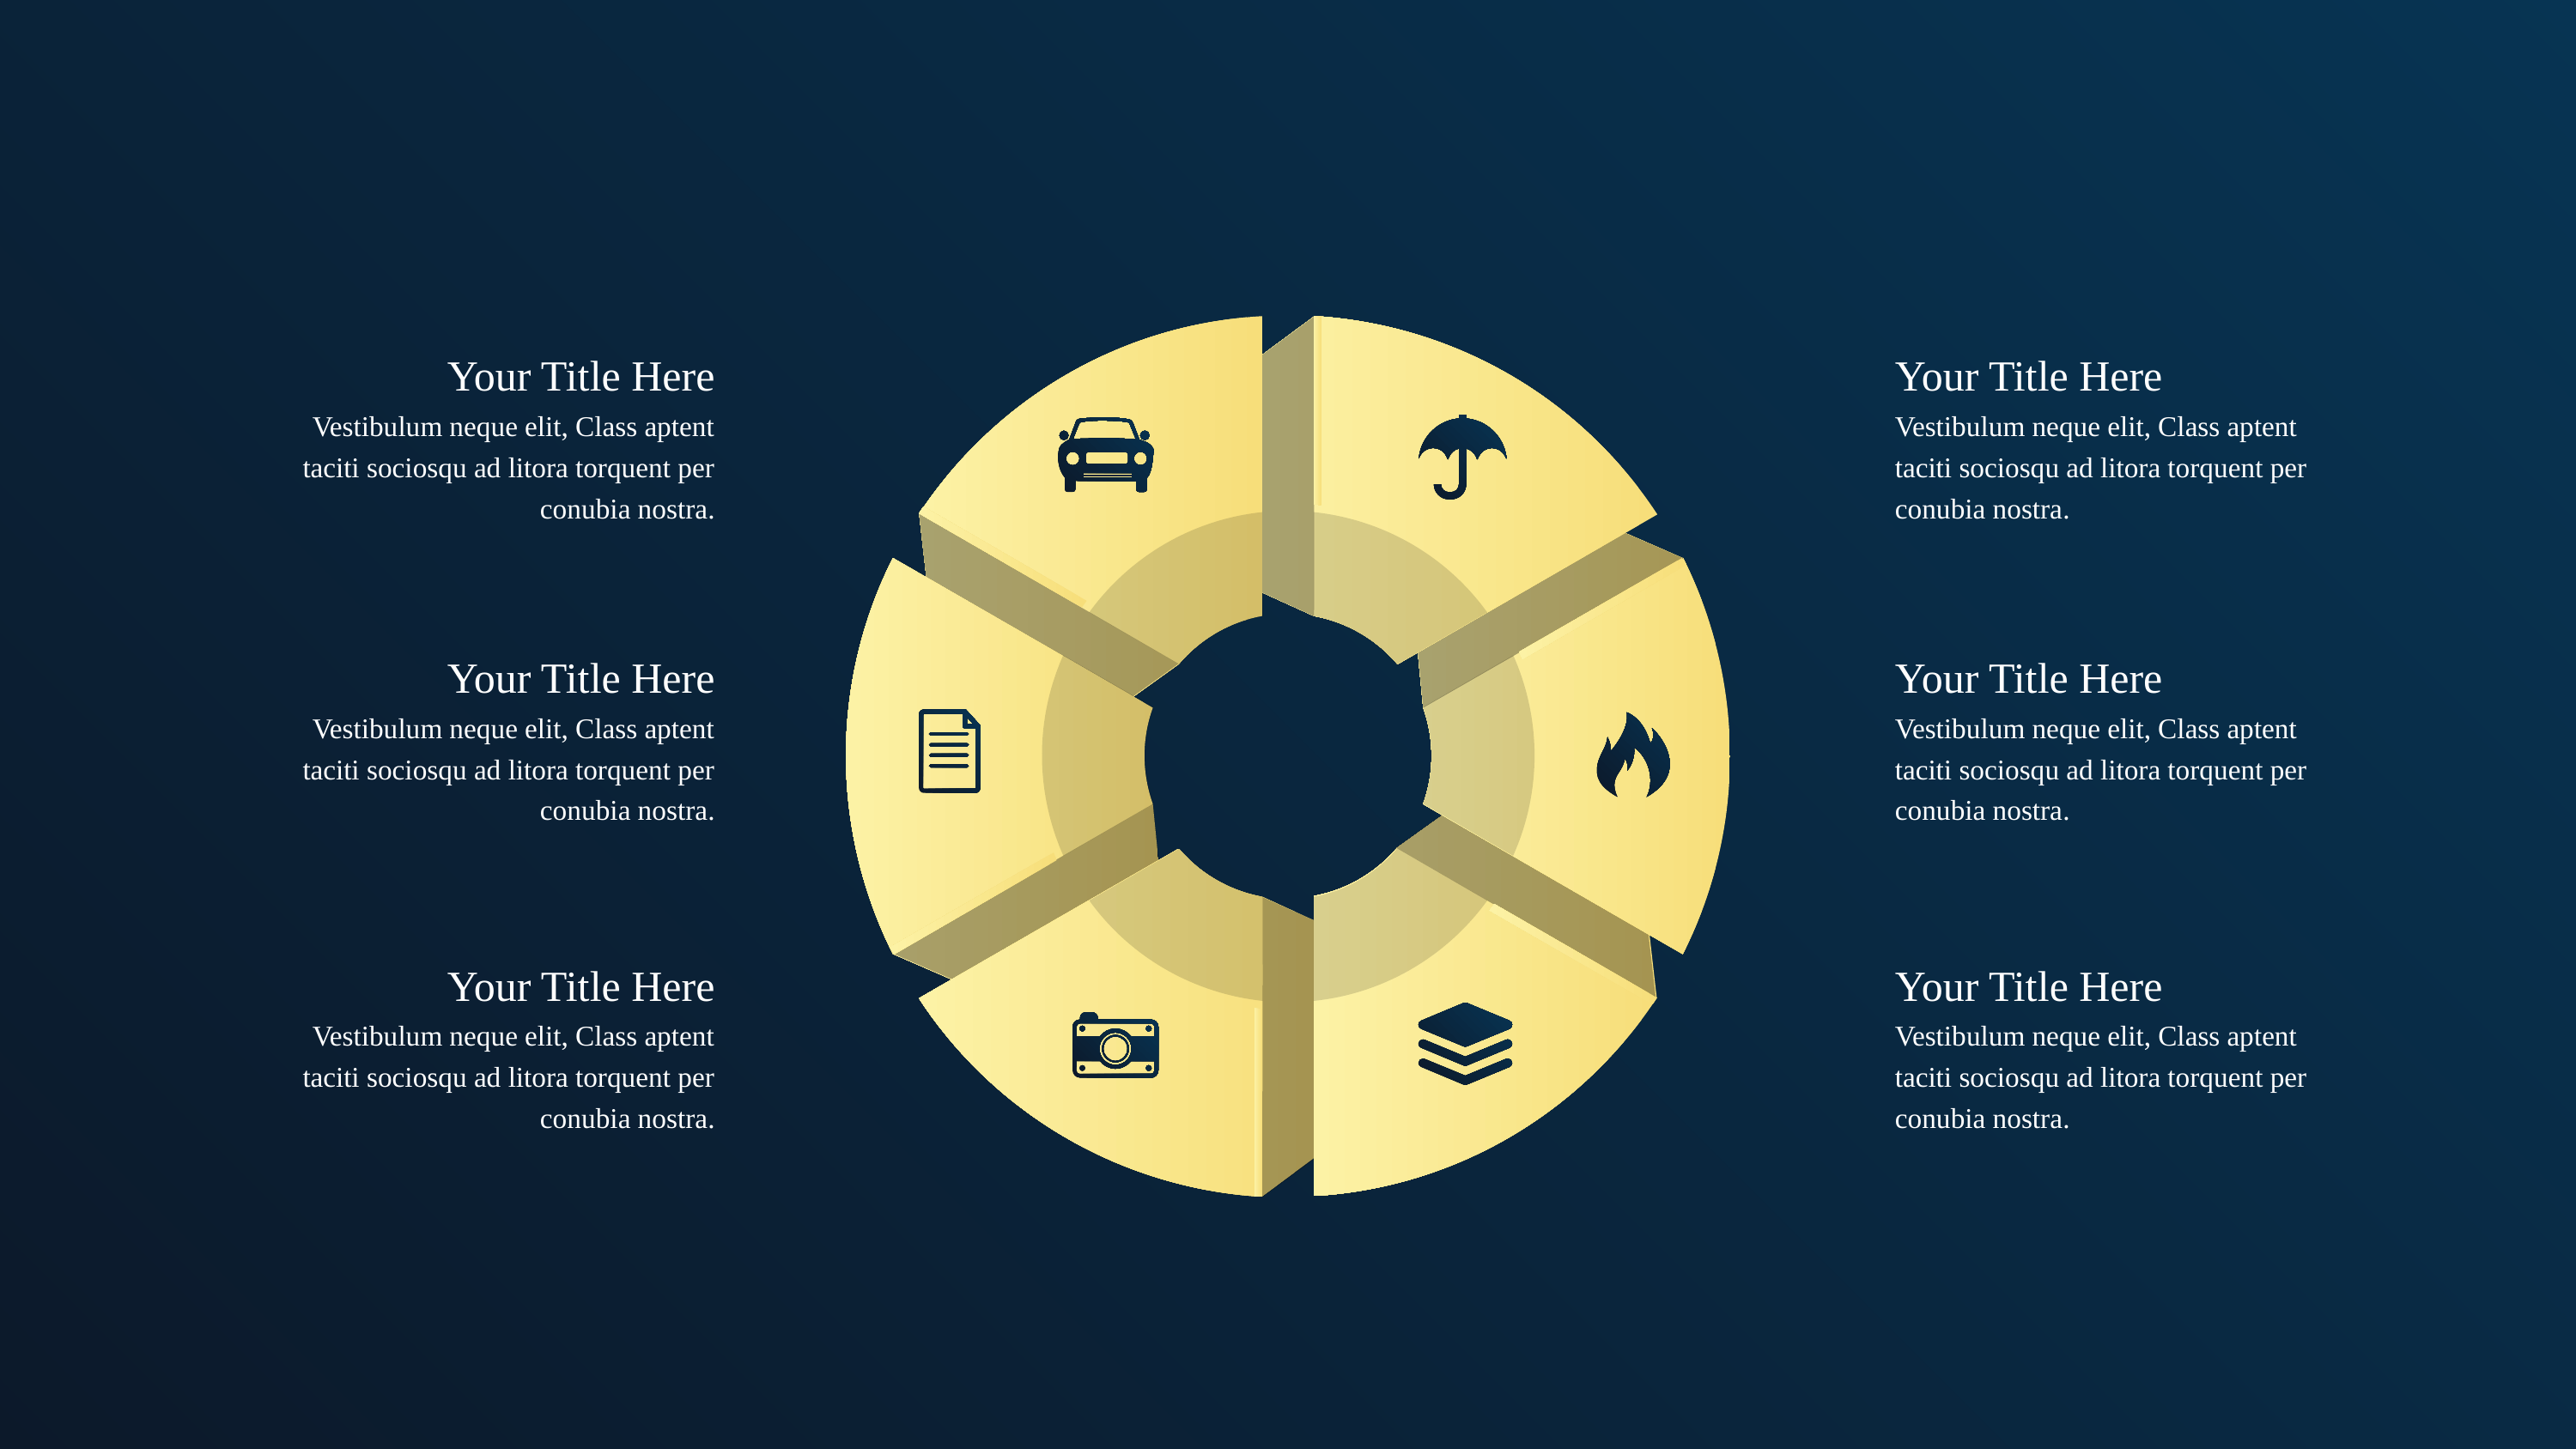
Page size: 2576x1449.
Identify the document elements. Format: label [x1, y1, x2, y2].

text_box [1513, 559, 1731, 956]
text_box [1088, 847, 1264, 1003]
text_box [1881, 634, 2362, 834]
text_box [1072, 1012, 1159, 1078]
text_box [918, 515, 1178, 695]
text_box [1058, 417, 1154, 493]
text_box [1394, 815, 1657, 996]
text_box [1312, 511, 1489, 666]
text_box [1419, 415, 1507, 500]
text_box [1088, 511, 1264, 666]
text_box [1418, 1003, 1513, 1047]
text_box [1261, 317, 1315, 616]
text_box [1487, 902, 1659, 1006]
text_box [919, 709, 981, 793]
text_box [247, 634, 728, 834]
text_box [1596, 712, 1670, 797]
text_box [1517, 556, 1687, 661]
text_box [247, 331, 728, 533]
text_box [1417, 533, 1681, 706]
text_box [247, 941, 728, 1143]
text_box [1418, 1039, 1513, 1066]
text_box [1881, 331, 2362, 533]
text_box [1312, 847, 1489, 1003]
text_box [895, 805, 1160, 979]
text_box [1882, 941, 2362, 1143]
text_box [917, 505, 1089, 609]
text_box [924, 315, 1264, 609]
text_box [889, 851, 1059, 956]
text_box [1422, 653, 1536, 858]
text_box [1315, 315, 1659, 613]
text_box [917, 899, 1261, 1197]
text_box [1418, 1058, 1513, 1085]
text_box [845, 556, 1062, 953]
text_box [1253, 1007, 1264, 1198]
text_box [1041, 653, 1155, 858]
text_box [1261, 896, 1312, 1198]
text_box [1312, 902, 1653, 1197]
text_box [1312, 315, 1323, 506]
